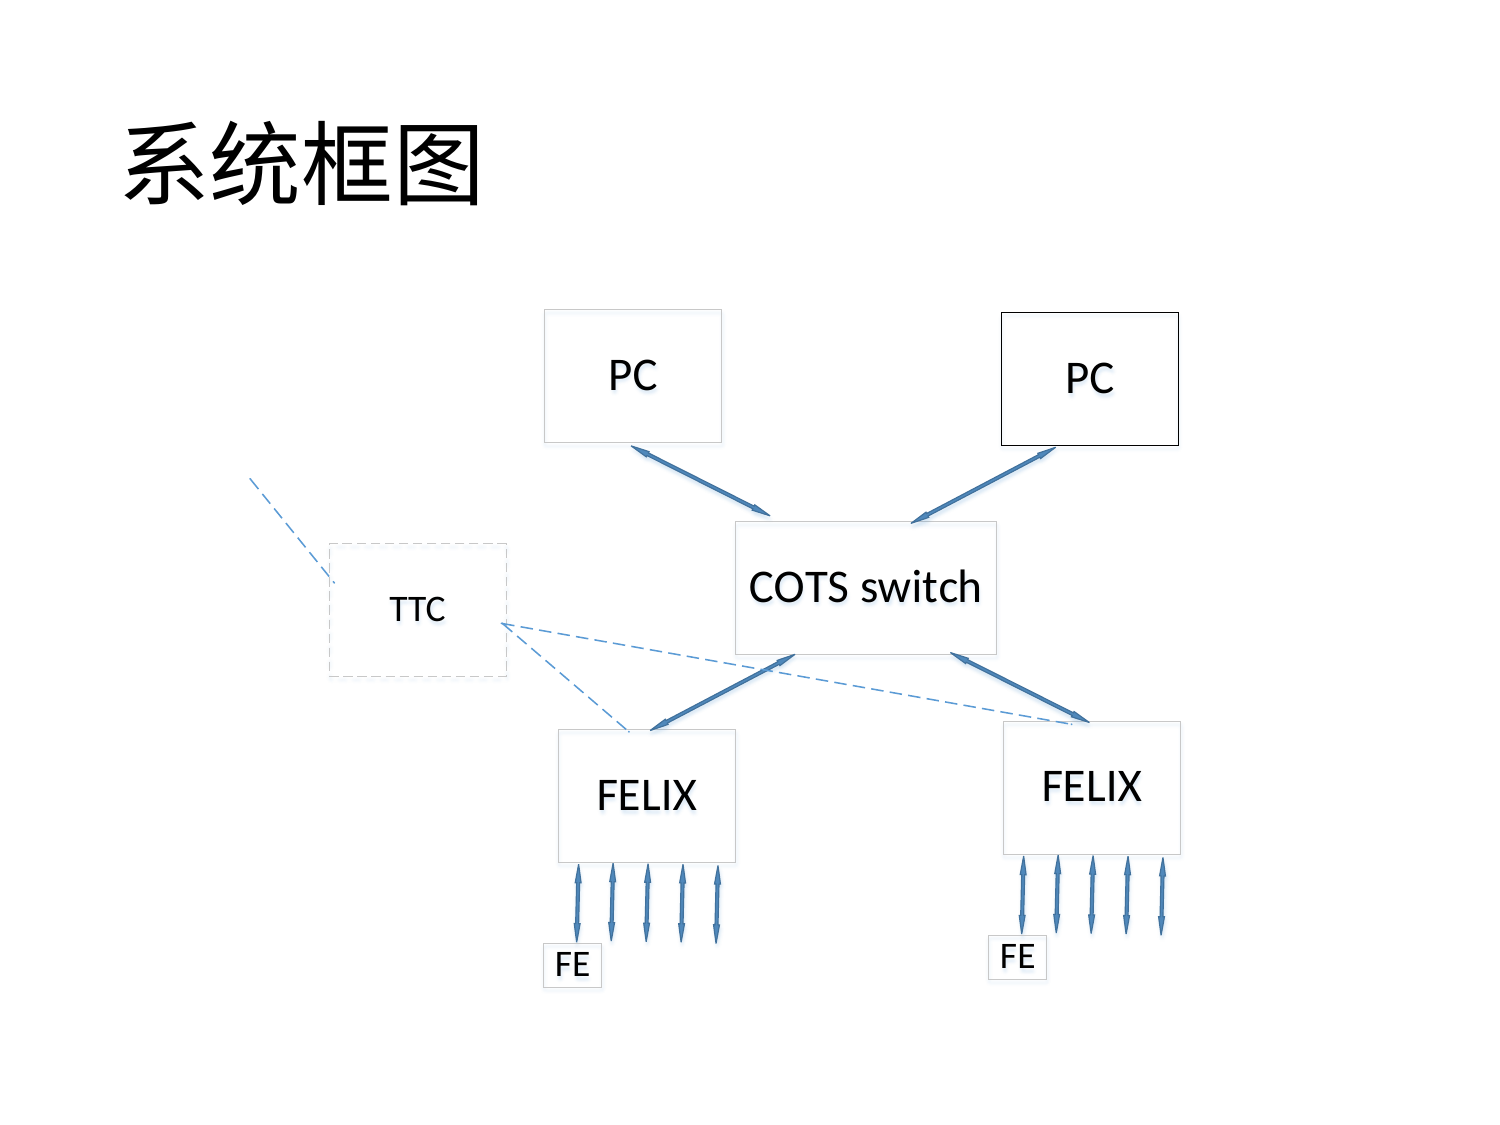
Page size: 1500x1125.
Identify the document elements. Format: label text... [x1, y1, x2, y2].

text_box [247, 305, 1186, 1014]
title 系统框图 [103, 59, 1397, 278]
